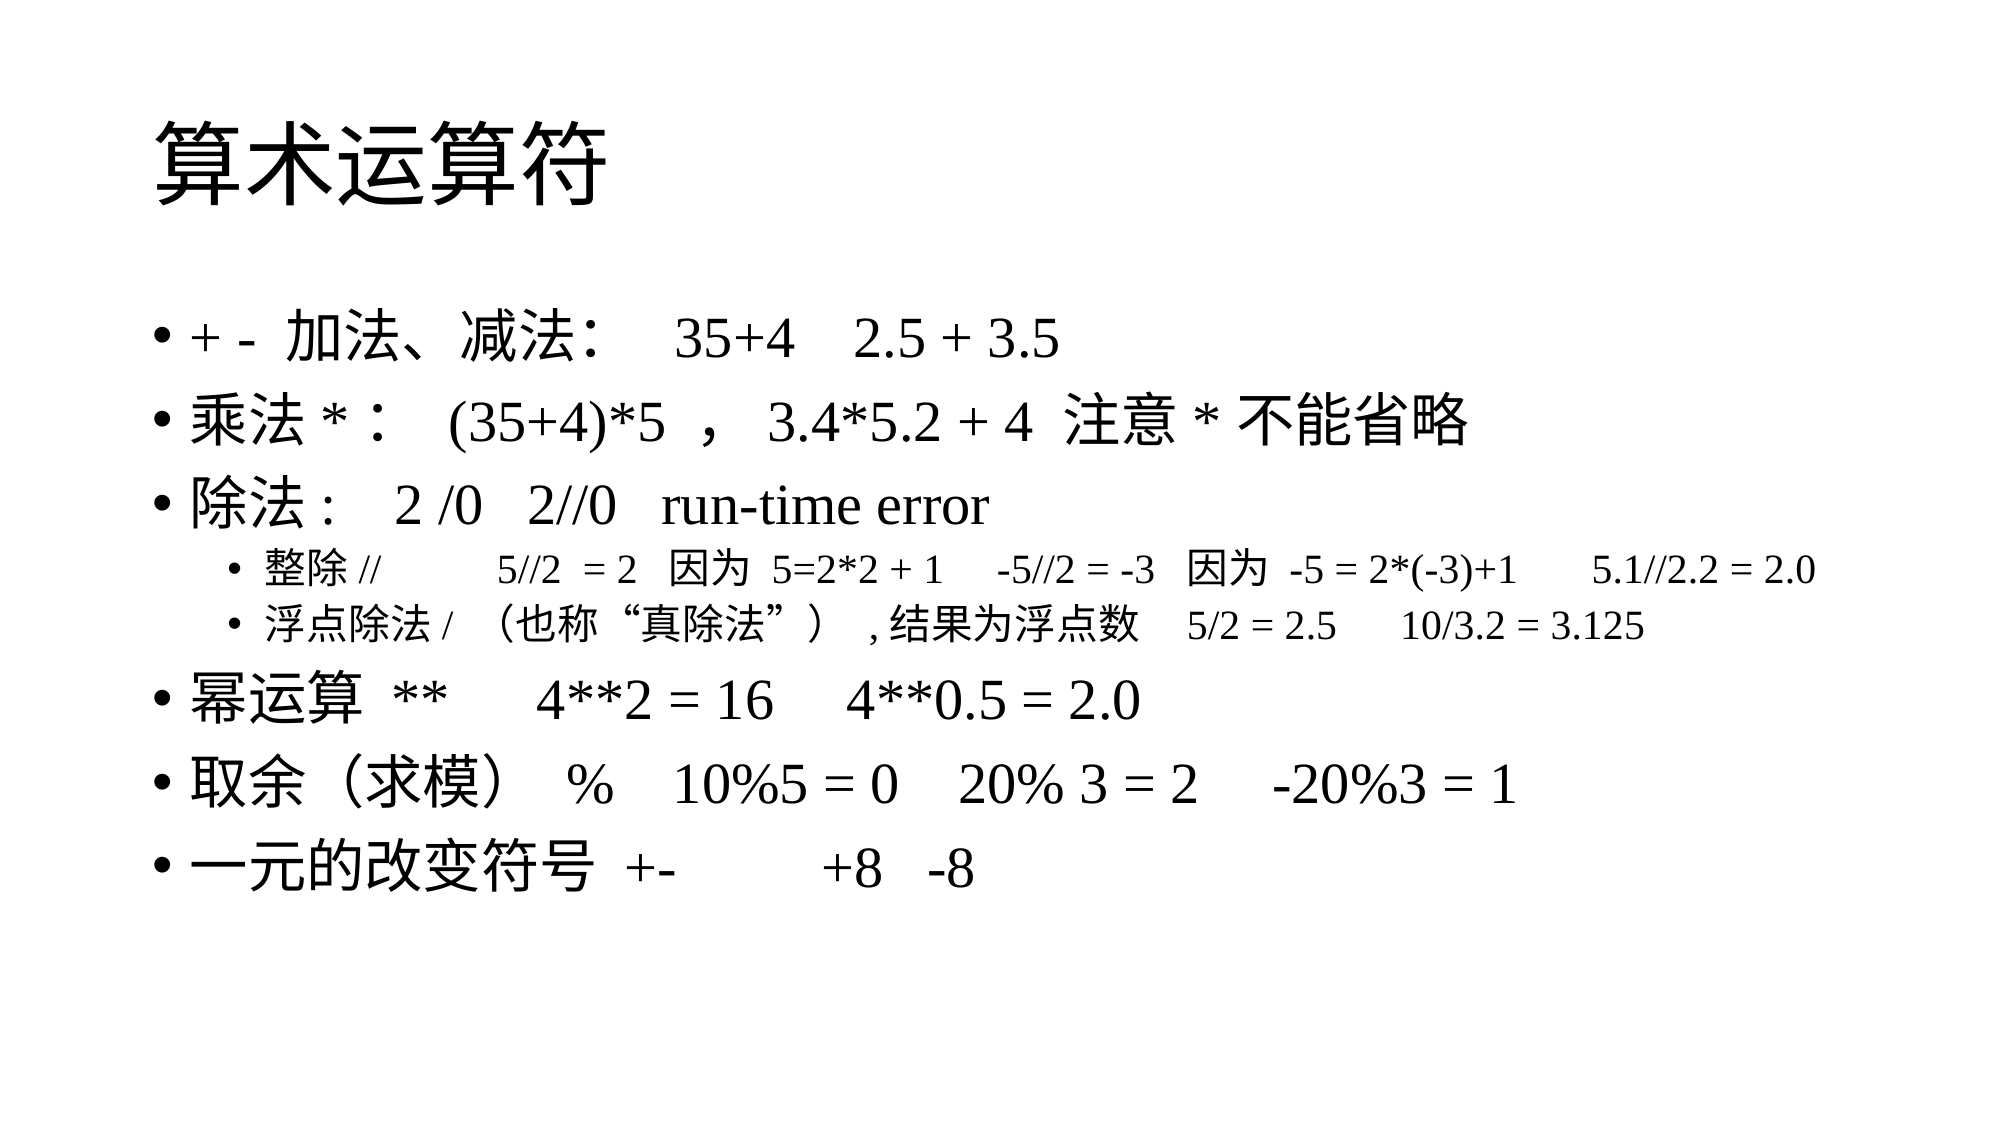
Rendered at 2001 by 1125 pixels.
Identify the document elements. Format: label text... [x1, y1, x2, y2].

list + - 加法、减法： 35+4 2.5 + 3.5 乘法*： (35+4)*5 ，3.4*5.2 + 4 注意*不能省略 除法: 2 /0 2//0 run-time error 整除// 5//2 = 2 因为 5=2*2 + 1 -5//2 = -3 因为 -5 = 2*(-3)+1 5.1//2.2 = 2.0 浮点除法/ （也称“真除法”） ,结果为浮点数 5/2 = 2.5 10/3.2 = 3.125 幂运算 ** 4**2 = 16 4**0.5 = 2.0 取余（求模） % 10%5 = 0 20% 3 = 2 -20%3 = 1 一元的改变符号 +- +8 -8 [137, 299, 1863, 1014]
title 算术运算符 [137, 59, 1863, 278]
